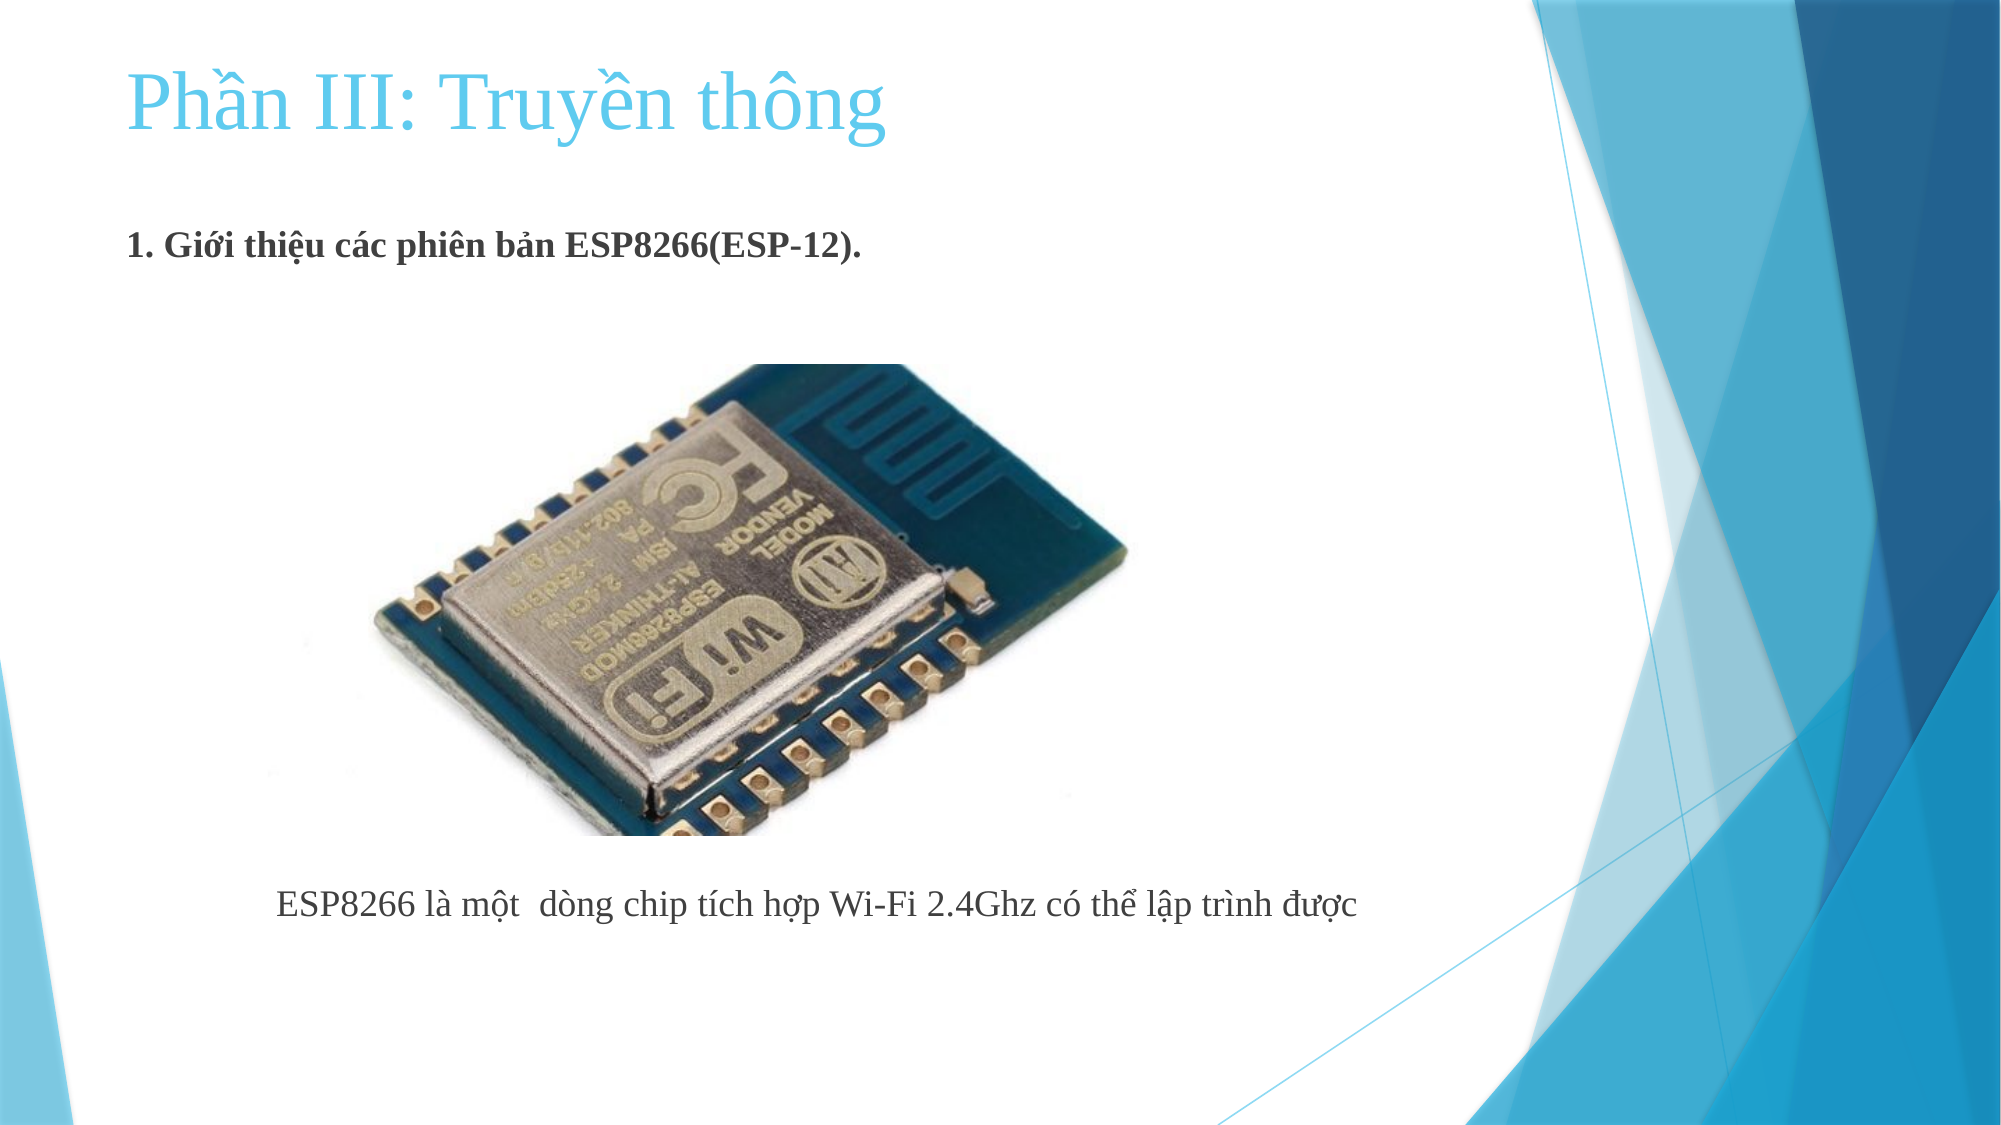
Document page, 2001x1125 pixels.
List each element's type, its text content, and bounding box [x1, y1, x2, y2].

list 1. Giới thiệu các phiên bản ESP8266(ESP-12). ESP8266 là một dòng chip tích hợp Wi-Fi 2.4Ghz có thể lập trình được [111, 212, 1522, 989]
picture [256, 364, 1233, 837]
text_box Phần III: Truyền thông [111, 39, 1522, 174]
